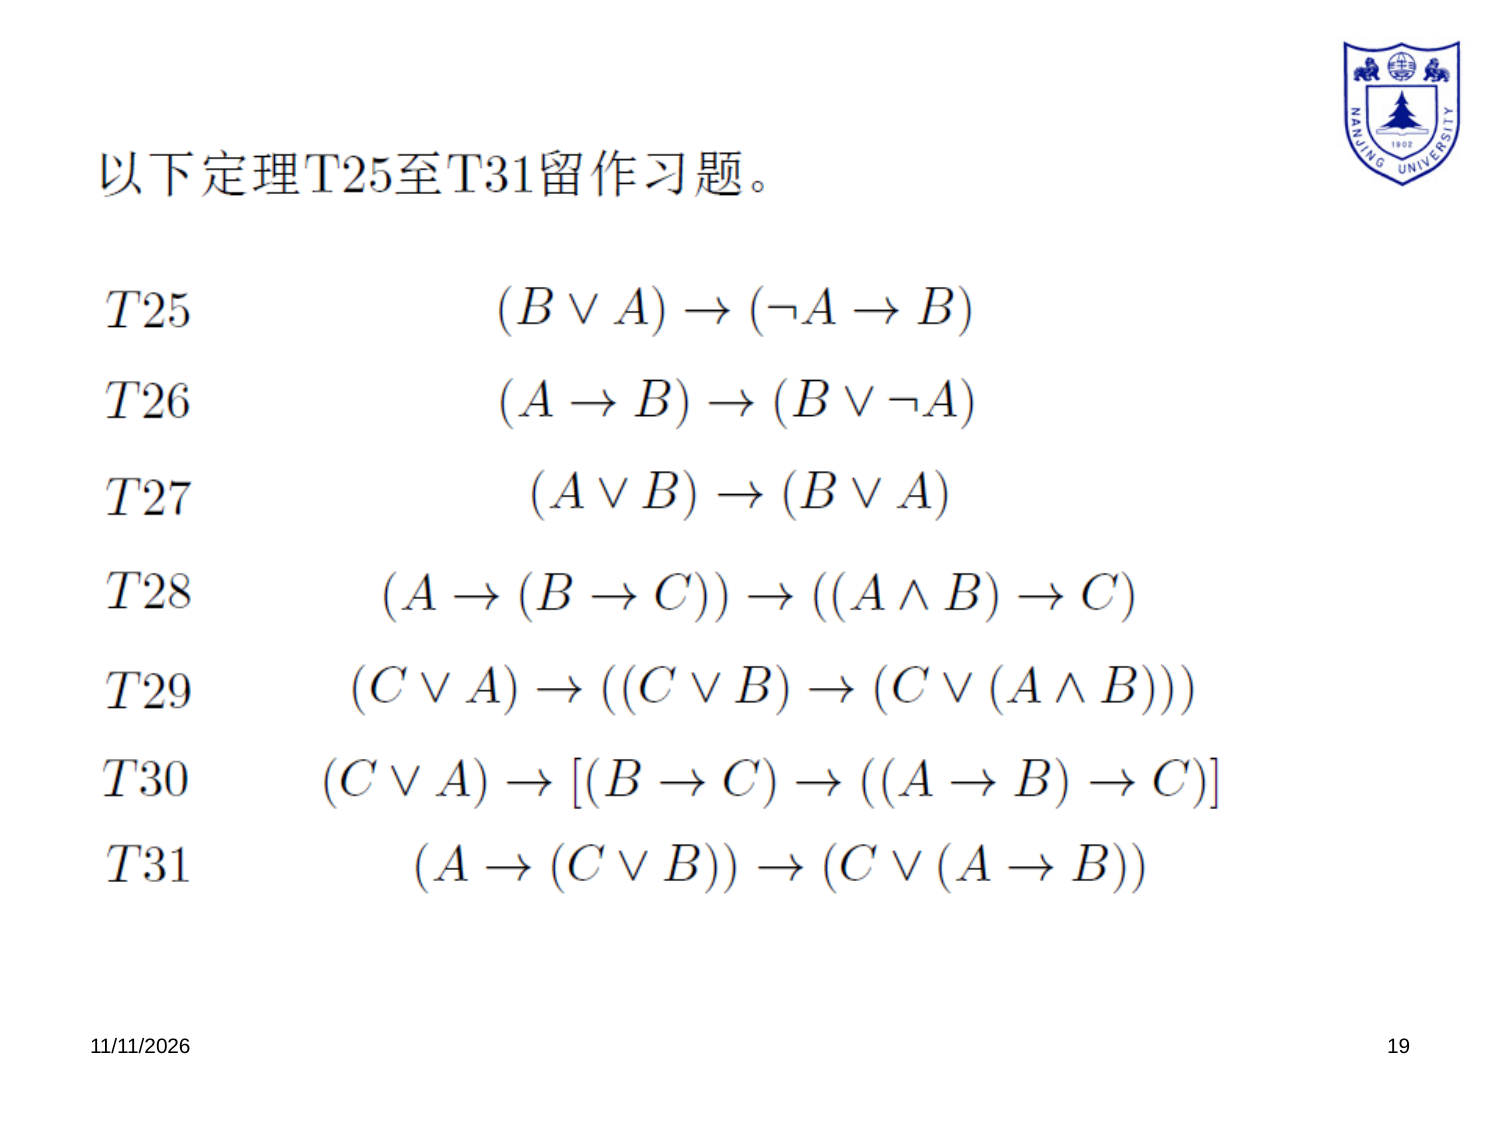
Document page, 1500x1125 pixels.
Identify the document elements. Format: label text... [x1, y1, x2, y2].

picture [98, 842, 193, 890]
slide_number 19 [1074, 1025, 1425, 1100]
picture [102, 664, 194, 718]
picture [320, 750, 1225, 817]
picture [487, 372, 982, 439]
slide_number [75, 1025, 425, 1100]
picture [487, 278, 975, 345]
picture [99, 467, 197, 528]
picture [83, 137, 778, 213]
picture [523, 459, 950, 529]
picture [99, 280, 200, 345]
picture [101, 564, 194, 618]
picture [1337, 37, 1467, 189]
picture [410, 832, 1151, 900]
picture [96, 372, 199, 431]
picture [374, 564, 1138, 626]
picture [350, 657, 1199, 725]
picture [94, 750, 194, 806]
